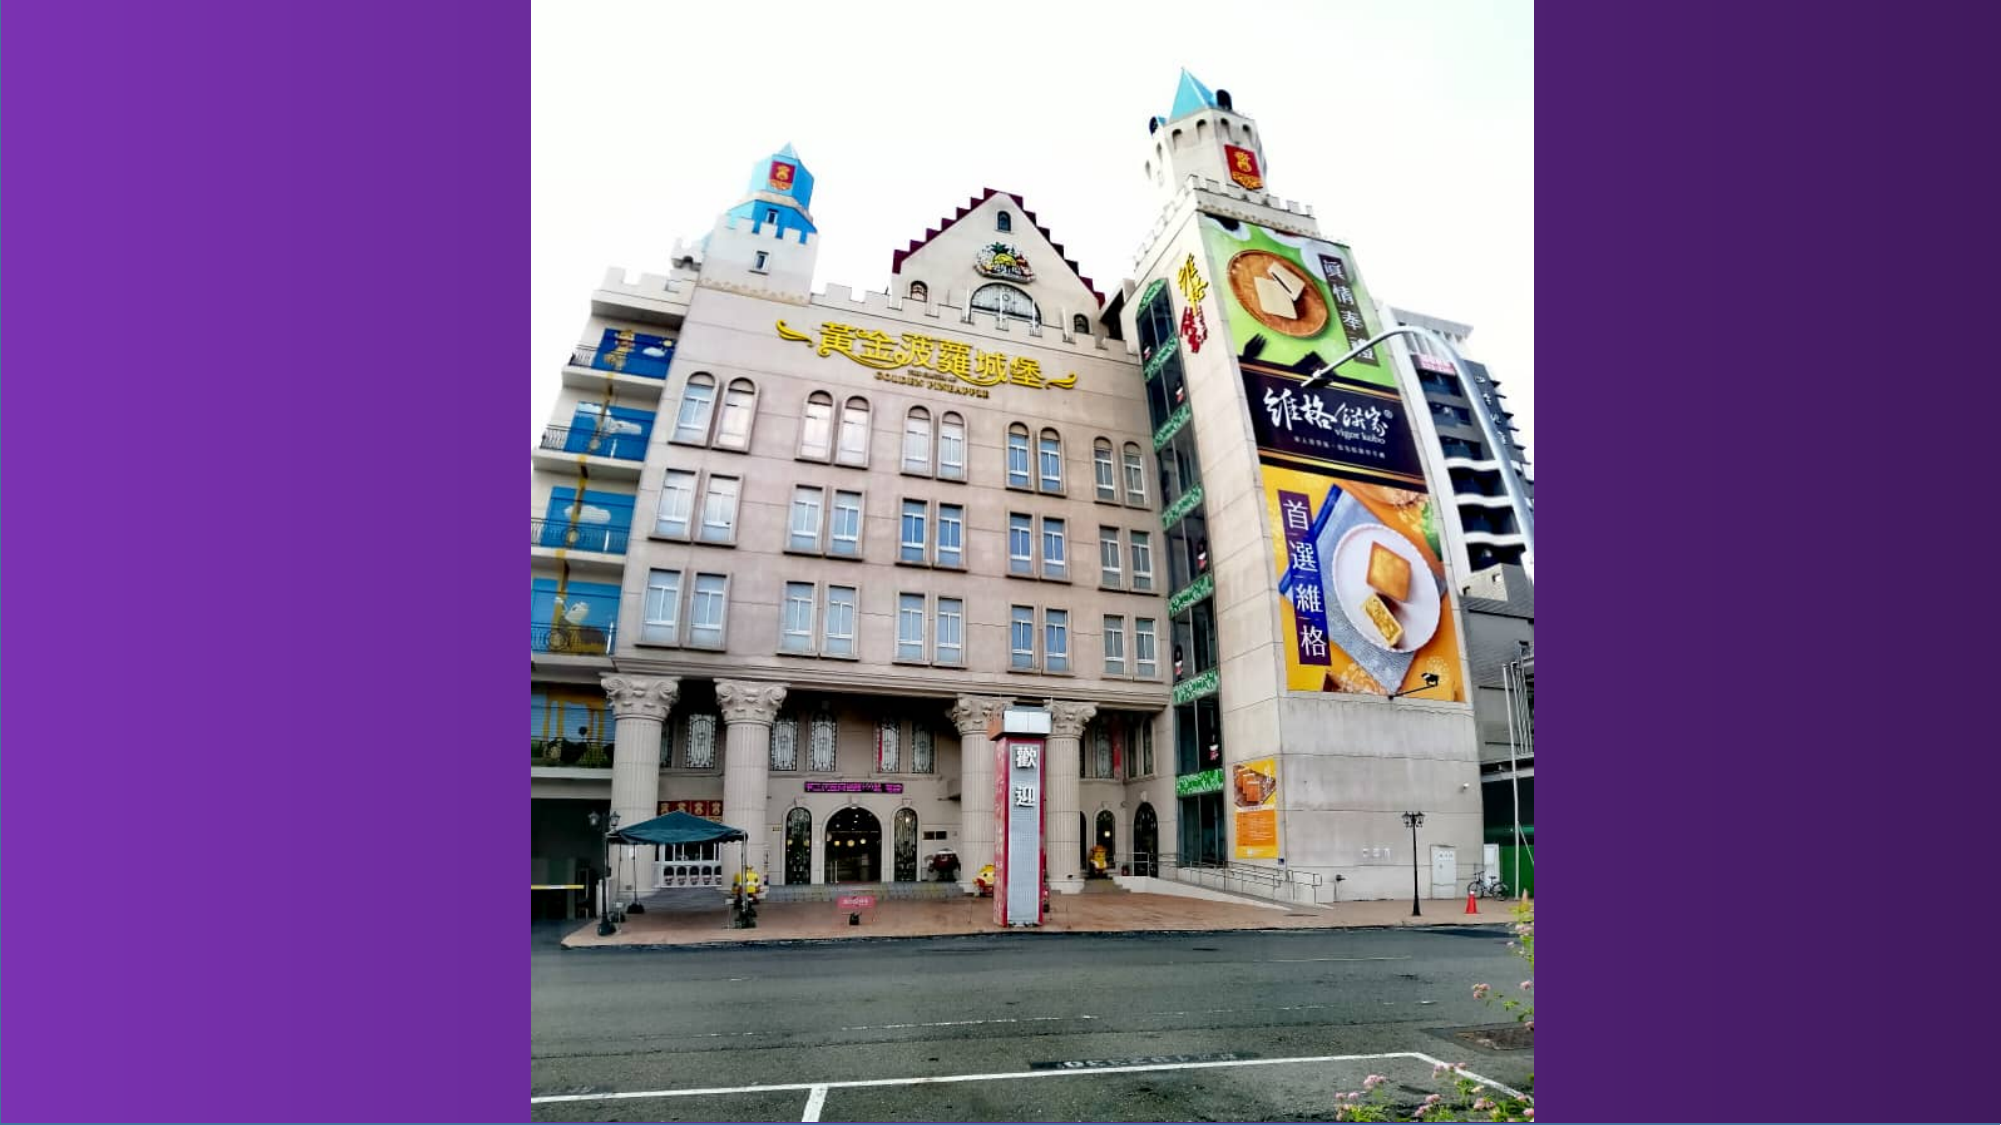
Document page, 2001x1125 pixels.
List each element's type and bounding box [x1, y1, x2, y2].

list [531, 0, 1534, 1122]
text_box [0, 0, 2000, 1125]
